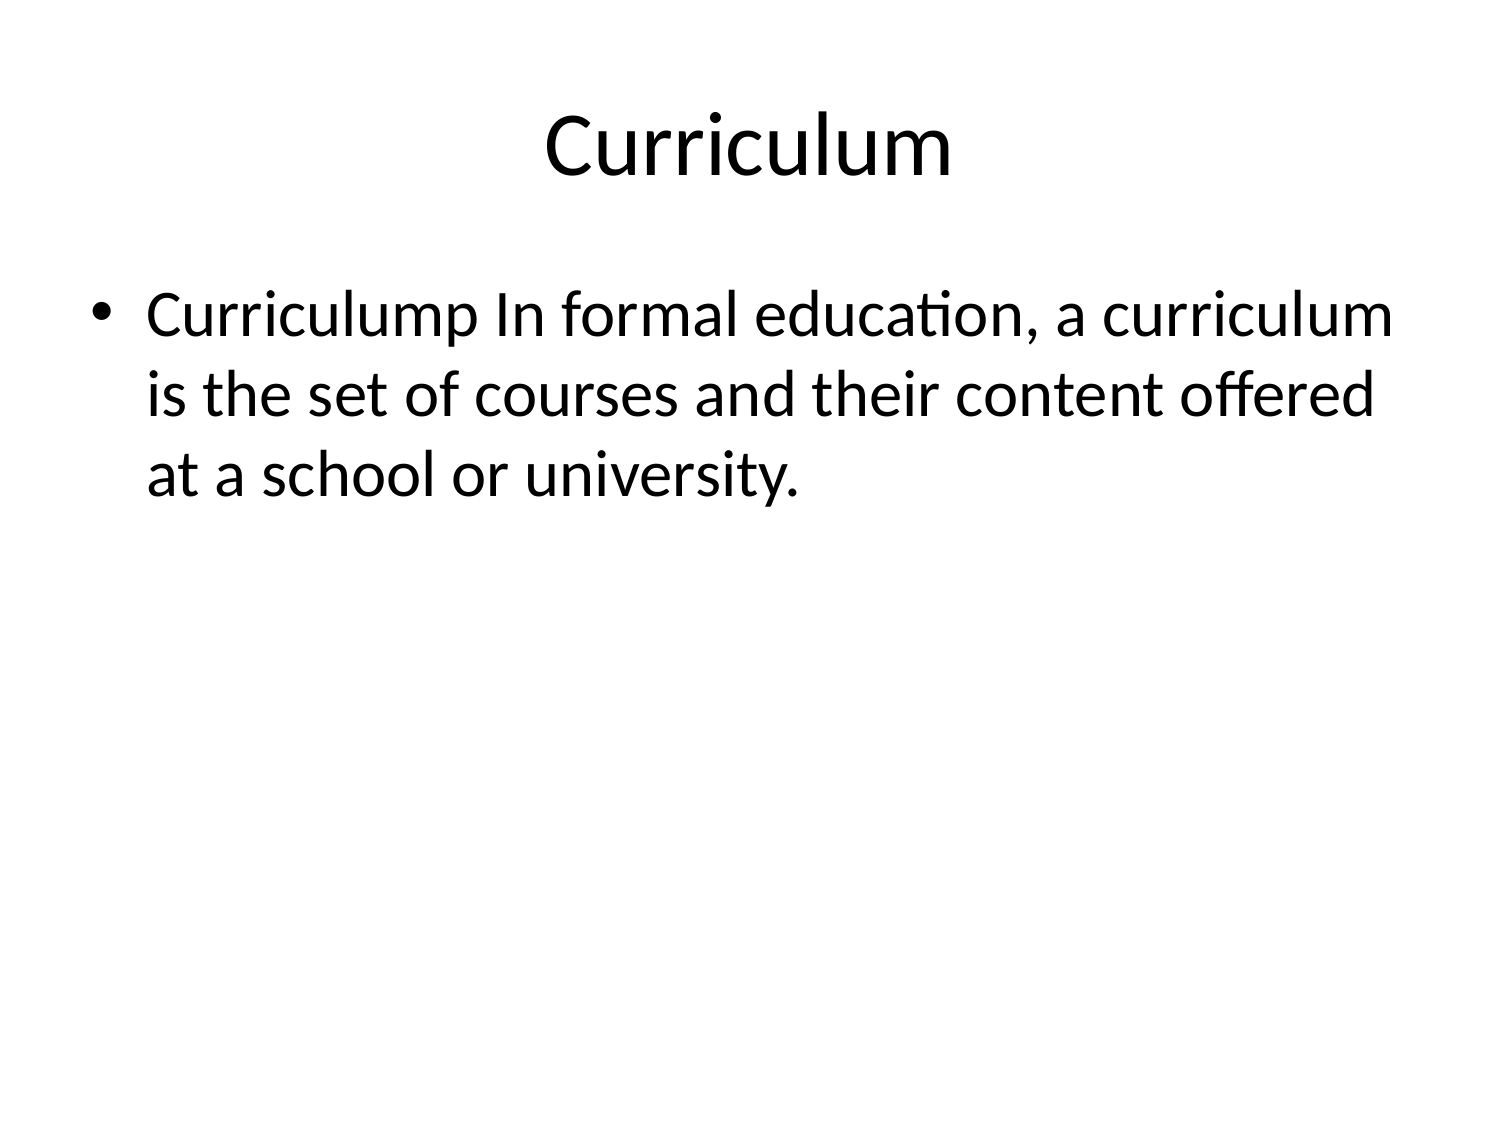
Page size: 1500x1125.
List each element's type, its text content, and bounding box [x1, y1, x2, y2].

title Curriculum [75, 45, 1425, 233]
list Curriculump In formal education, a curriculum is the set of courses and their content offered at a school or university. [75, 262, 1425, 1005]
